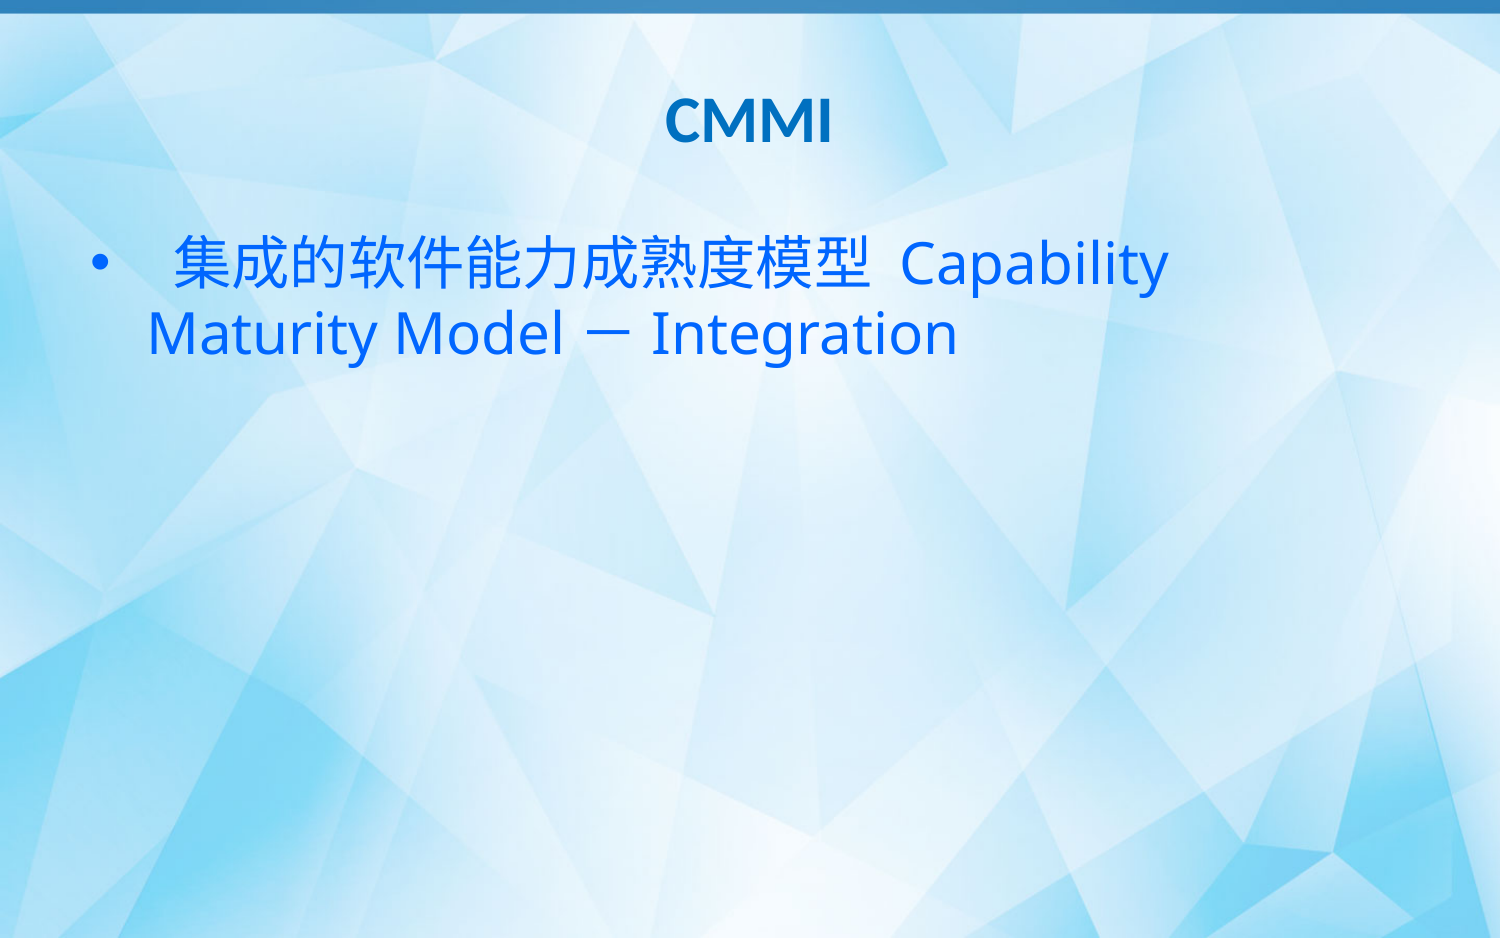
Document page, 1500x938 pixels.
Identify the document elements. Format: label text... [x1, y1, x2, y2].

list 集成的软件能力成熟度模型 Capability Maturity Model－Integration [74, 218, 1426, 838]
title CMMI [74, 37, 1426, 194]
picture [0, 0, 1500, 938]
